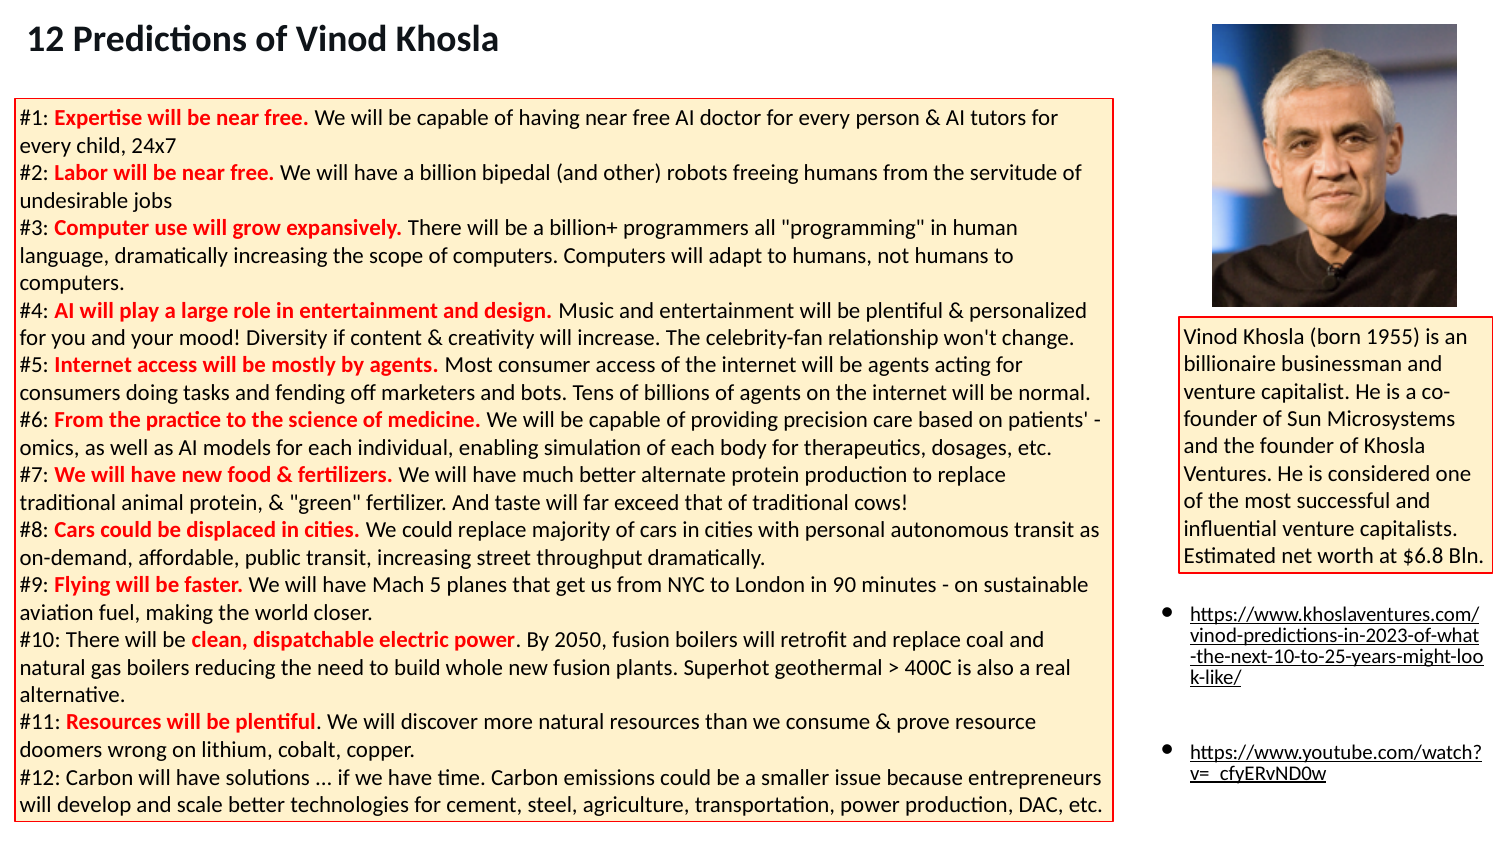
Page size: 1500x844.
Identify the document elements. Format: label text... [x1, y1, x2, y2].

text_box 12 Predictions of Vinod Khosla [24, 12, 559, 61]
text_box #1: Expertise will be near free. We will be capable of having near free AI doctor for every person & AI tutors for every child, 24x7 #2: Labor will be near free. We will have a billion bipedal (and other) robots freeing humans from the servitude of undesirable jobs #3: Computer use will grow expansively. There will be a billion+ programmers all "programming" in human language, dramatically increasing the scope of computers. Computers will adapt to humans, not humans to computers. #4: AI will play a large role in entertainment and design. Music and entertainment will be plentiful & personalized for you and your mood! Diversity if content & creativity will increase. The celebrity-fan relationship won't change. #5: Internet access will be mostly by agents. Most consumer access of the internet will be agents acting for consumers doing tasks and fending off marketers and bots. Tens of billions of agents on the internet will be normal. #6: From the practice to the science of medicine. We will be capable of providing precision care based on patients' -omics, as well as AI models for each individual, enabling simulation of each body for therapeutics, dosages, etc. #7: We will have new food & fertilizers. We will have much better alternate protein production to replace traditional animal protein, & "green" fertilizer. And taste will far exceed that of traditional cows! #8: Cars could be displaced in cities. We could replace majority of cars in cities with personal autonomous transit as on-demand, affordable, public transit, increasing street throughput dramatically. #9: Flying will be faster. We will have Mach 5 planes that get us from NYC to London in 90 minutes - on sustainable aviation fuel, making the world closer. #10: There will be clean, dispatchable electric power. By 2050, fusion boilers will retrofit and replace coal and natural gas boilers reducing the need to build whole new fusion plants. Superhot geothermal > 400C is also a real alternative. #11: Resources will be plentiful. We will discover more natural resources than we consume & prove resource doomers wrong on lithium, cobalt, copper. #12: Carbon will have solutions ... if we have time. Carbon emissions could be a smaller issue because entrepreneurs will develop and scale better technologies for cement, steel, agriculture, transportation, power production, DAC, etc. [15, 98, 1114, 822]
picture [1211, 24, 1457, 307]
text_box https://www.khoslaventures.com/vinod-predictions-in-2023-of-what-the-next-10-to-25-years-might-look-like/ https://www.youtube.com/watch?v=_cfyERvND0w [1137, 585, 1499, 741]
text_box Vinod Khosla (born 1955) is an billionaire businessman and venture capitalist. He is a co-founder of Sun Microsystems and the founder of Khosla Ventures. He is considered one of the most successful and influential venture capitalists. Estimated net worth at $6.8 Bln. [1178, 316, 1493, 573]
